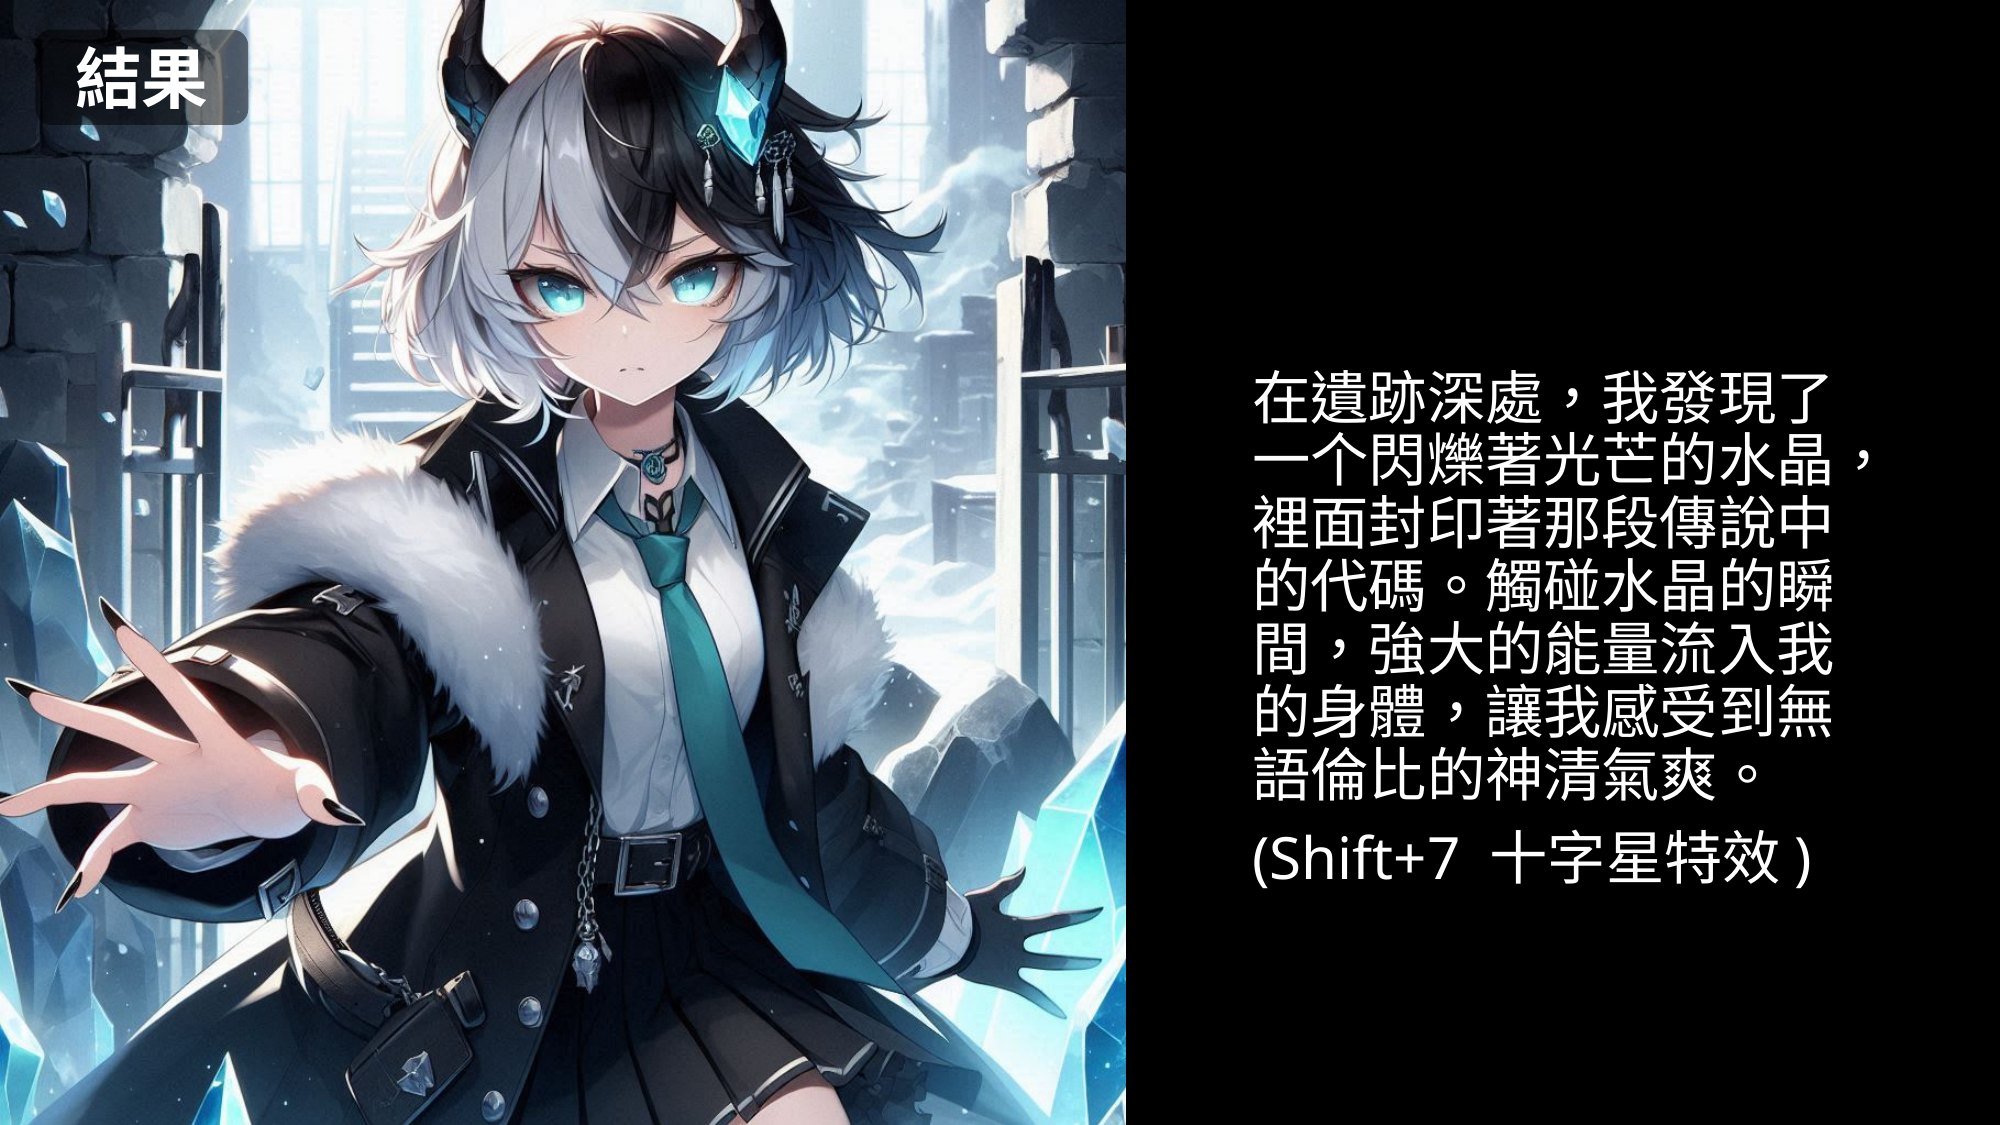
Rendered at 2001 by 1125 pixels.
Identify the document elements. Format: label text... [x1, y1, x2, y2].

list 在遺跡深處，我發現了一个閃爍著光芒的水晶，裡面封印著那段傳說中的代碼。觸碰水晶的瞬間，強大的能量流入我的身體，讓我感受到無語倫比的神清氣爽。 (Shift+7 十字星特效) [1237, 361, 1902, 1076]
picture [0, 0, 1126, 1125]
